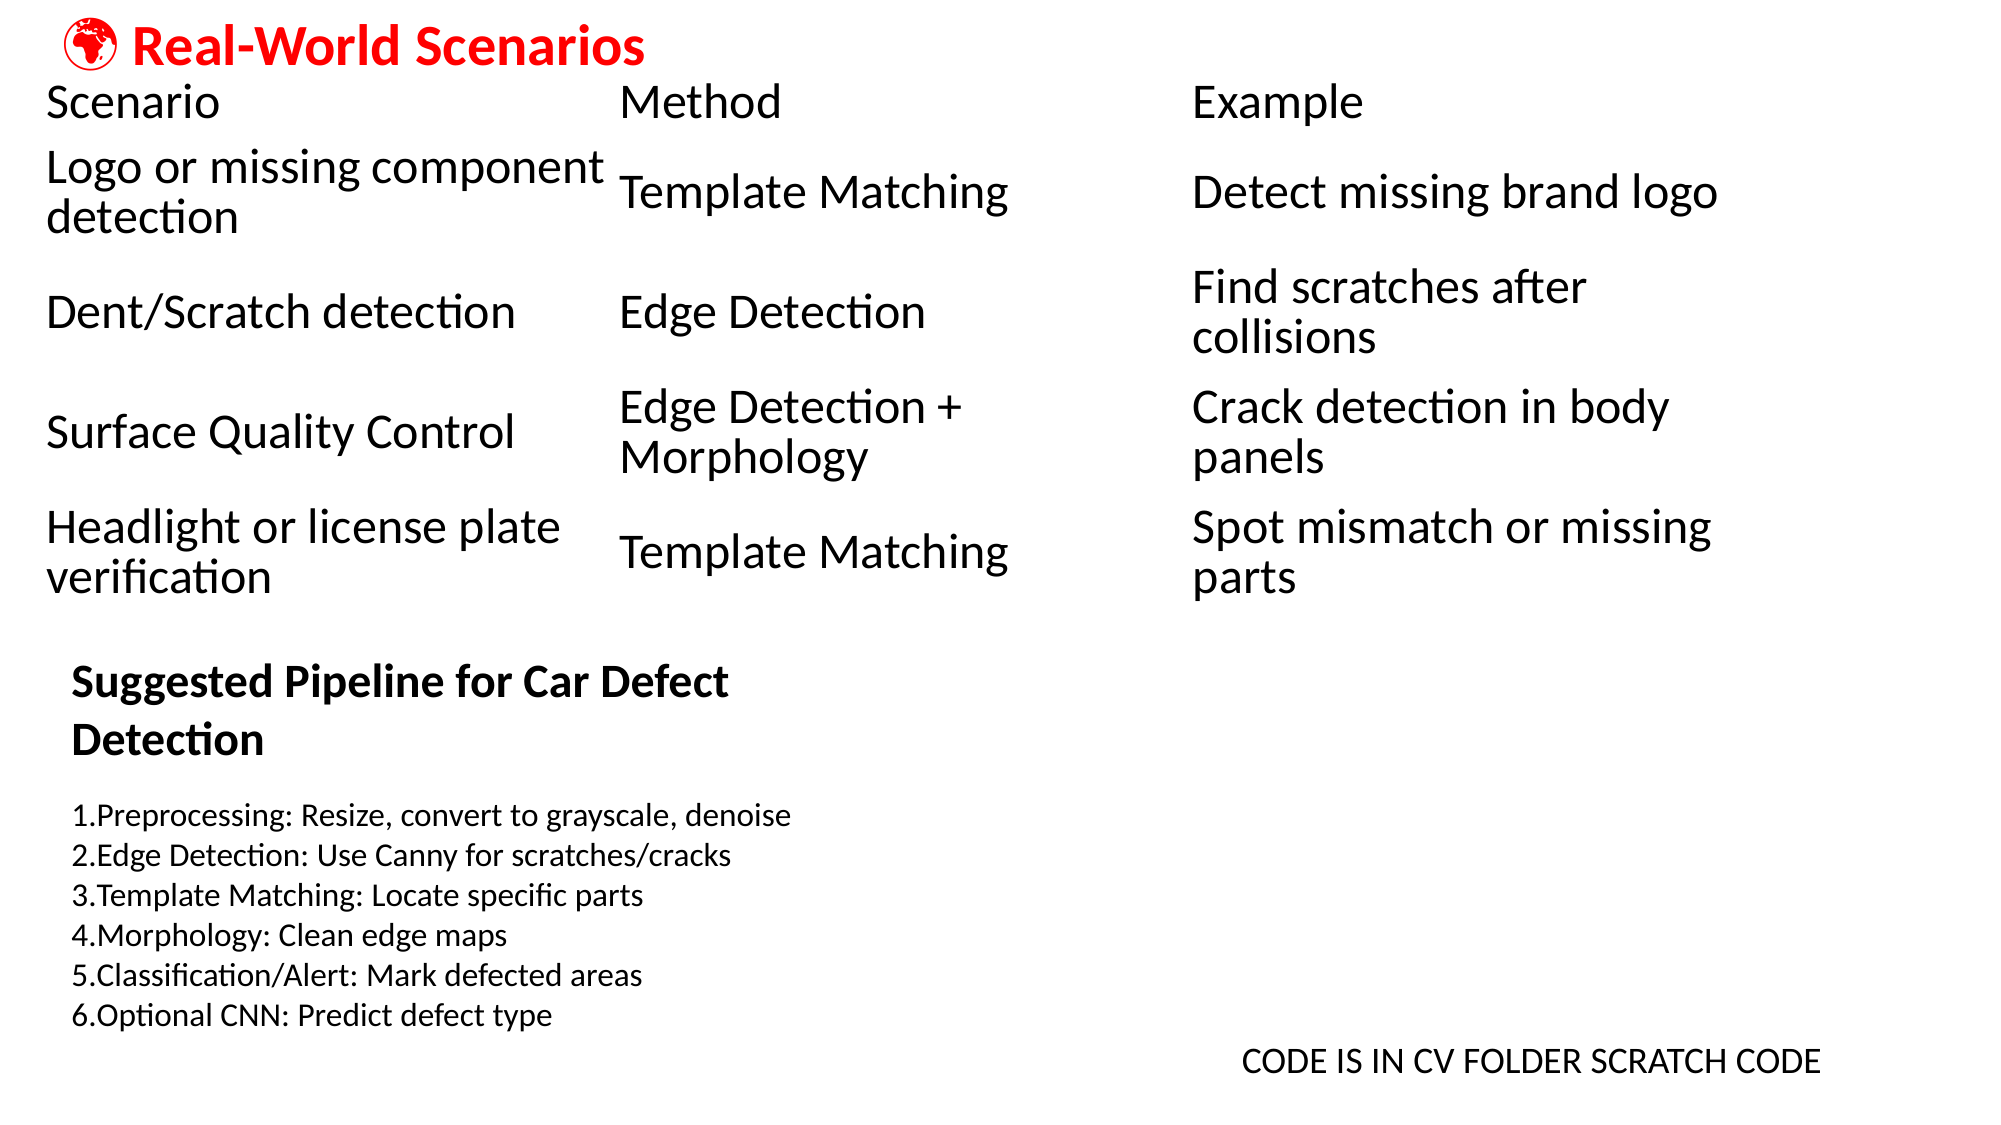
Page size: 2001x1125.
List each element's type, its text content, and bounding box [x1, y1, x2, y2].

table_header Scenario [46, 76, 620, 136]
text_box Suggested Pipeline for Car Defect Detection Preprocessing: Resize, convert to grayscale, denoise Edge Detection: Use Canny for scratches/cracks Template Matching: Locate specific parts Morphology: Clean edge maps Classification/Alert: Mark defected areas Optional CNN: Predict defect type [56, 642, 867, 1041]
table_cell Dent/Scratch detection [46, 256, 620, 376]
table_cell Crack detection in body panels [1193, 376, 1766, 496]
table_cell Logo or missing component detection [46, 136, 620, 256]
text_box 🌍 Real-World Scenarios [46, 0, 880, 76]
table_cell Spot mismatch or missing parts [1193, 496, 1766, 616]
table_header Example [1193, 76, 1766, 136]
table_cell Template Matching [620, 496, 1193, 616]
table_header Method [620, 76, 1193, 136]
table_cell Find scratches after collisions [1193, 256, 1766, 376]
text_box CODE IS IN CV FOLDER SCRATCH CODE [1227, 1028, 1894, 1089]
table_cell Detect missing brand logo [1193, 136, 1766, 256]
table_cell Edge Detection [620, 256, 1193, 376]
table_cell Surface Quality Control [46, 376, 620, 496]
table_cell Template Matching [620, 136, 1193, 256]
table_cell Edge Detection + Morphology [620, 376, 1193, 496]
table_cell Headlight or license plate verification [46, 496, 620, 616]
